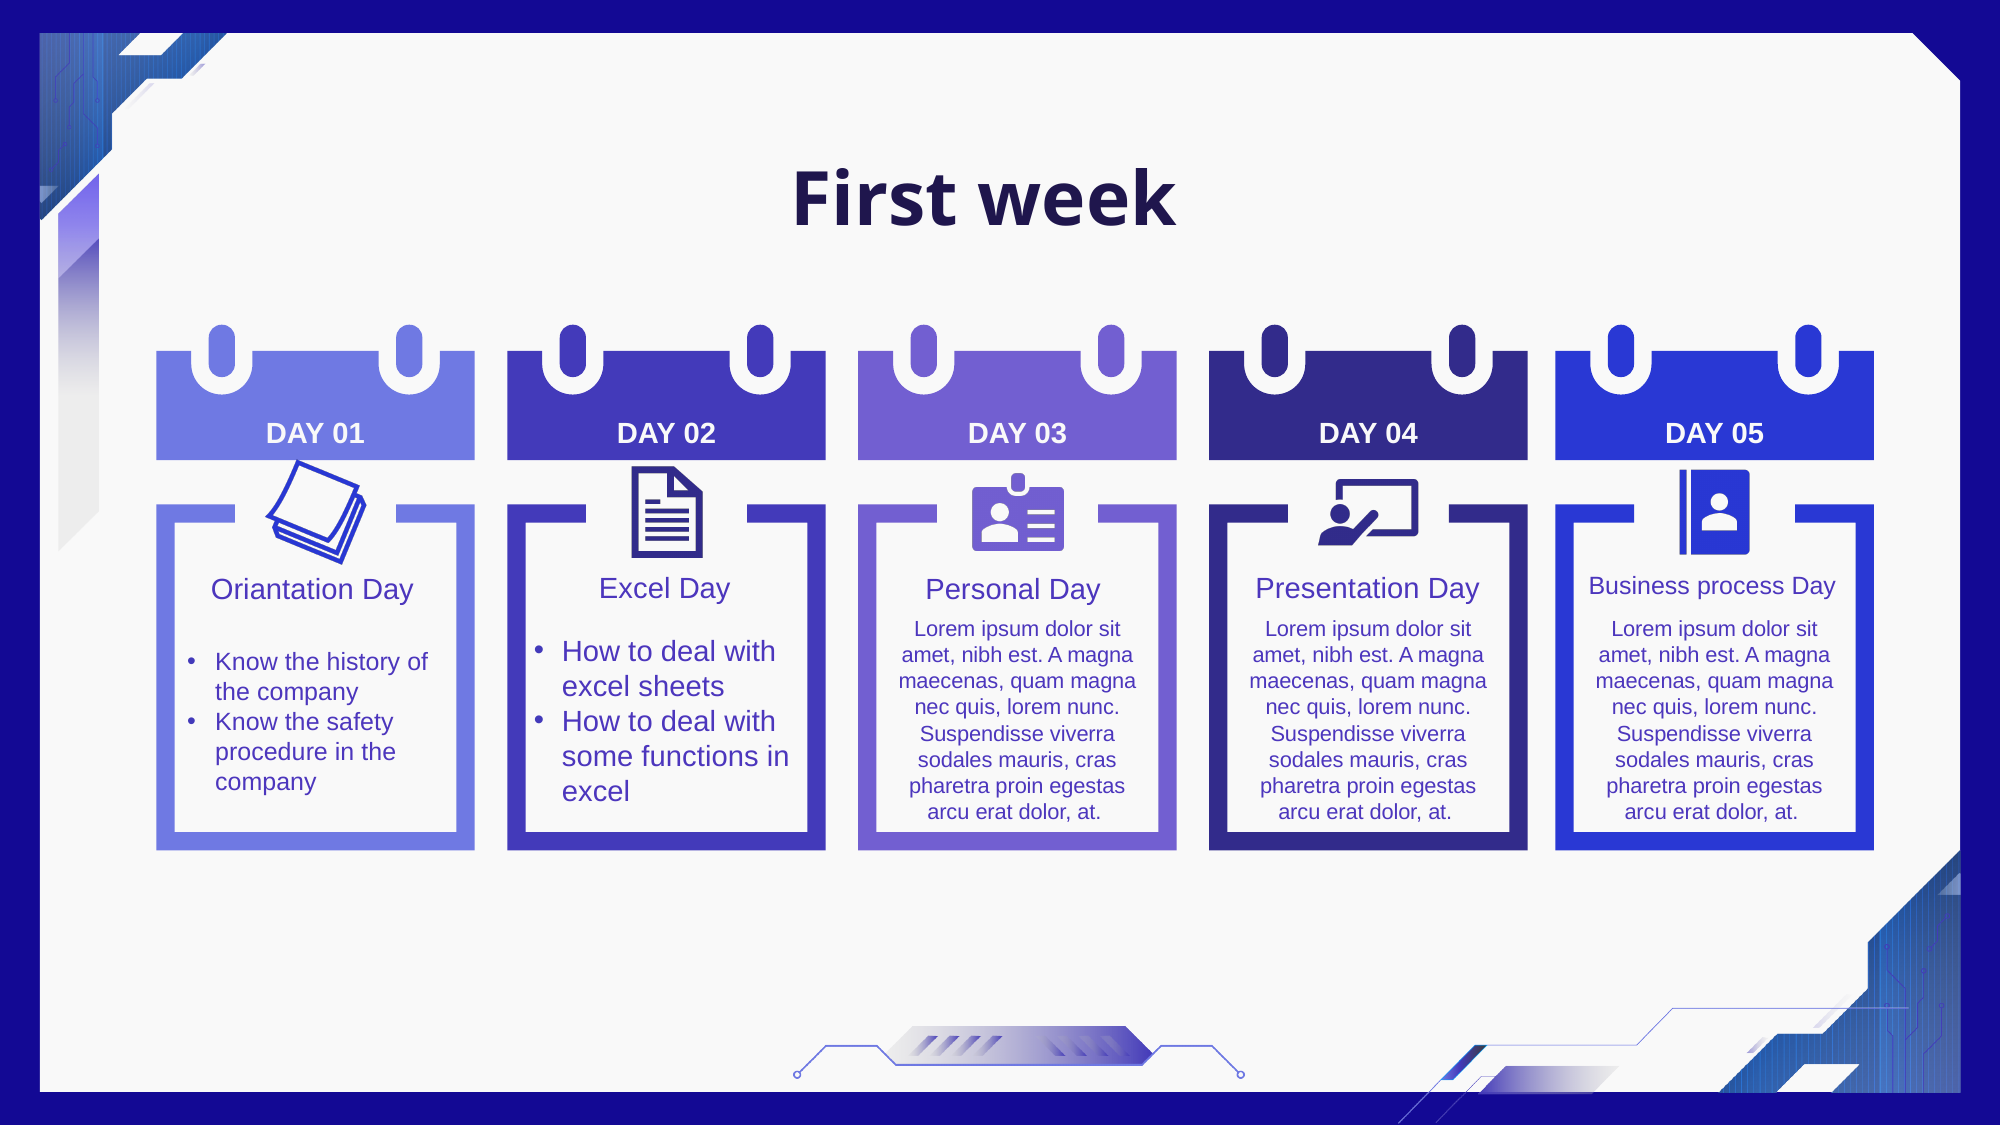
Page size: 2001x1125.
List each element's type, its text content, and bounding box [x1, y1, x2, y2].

text_box [1209, 504, 1528, 851]
text_box [1607, 324, 1635, 378]
text_box How to deal with excel sheets How to deal with some functions in excel [533, 624, 800, 815]
text_box Business process Day [1573, 562, 1859, 608]
title First week [141, 122, 1827, 248]
text_box Lorem ipsum dolor sit amet, nibh est. A magna maecenas, quam magna nec quis, lorem nunc. Suspendisse viverra sodales mauris, cras pharetra proin egestas arcu erat dolor, at. [1244, 607, 1493, 832]
picture [962, 457, 1073, 567]
text_box [156, 504, 475, 851]
text_box [747, 324, 774, 378]
text_box [1098, 324, 1125, 378]
text_box [507, 504, 826, 851]
picture [260, 457, 371, 567]
text_box Day 04 [1209, 350, 1528, 461]
text_box [396, 324, 423, 378]
text_box Day 01 [156, 350, 475, 461]
text_box [1261, 324, 1288, 378]
picture [1382, 841, 1961, 1125]
text_box Day 03 [858, 350, 1177, 461]
text_box [1449, 324, 1476, 378]
text_box [208, 324, 235, 378]
picture [785, 1026, 1250, 1090]
text_box [910, 324, 937, 378]
text_box [858, 504, 1177, 851]
text_box [1795, 324, 1822, 378]
text_box [559, 324, 586, 378]
text_box Lorem ipsum dolor sit amet, nibh est. A magna maecenas, quam magna nec quis, lorem nunc. Suspendisse viverra sodales mauris, cras pharetra proin egestas arcu erat dolor, at. [1590, 608, 1839, 832]
text_box Personal Day [893, 562, 1142, 613]
picture [611, 457, 722, 567]
text_box Day 02 [507, 350, 826, 461]
text_box Oriantation Day [192, 562, 441, 613]
text_box Presentation Day [1247, 562, 1497, 612]
text_box Day 05 [1555, 350, 1874, 461]
picture [33, 33, 250, 563]
picture [1659, 457, 1770, 567]
text_box [1555, 504, 1874, 851]
picture [1313, 457, 1424, 567]
text_box Lorem ipsum dolor sit amet, nibh est. A magna maecenas, quam magna nec quis, lorem nunc. Suspendisse viverra sodales mauris, cras pharetra proin egestas arcu erat dolor, at. [893, 613, 1142, 832]
text_box Excel Day [544, 562, 794, 613]
text_box Know the history of the company Know the safety procedure in the company [187, 638, 447, 803]
